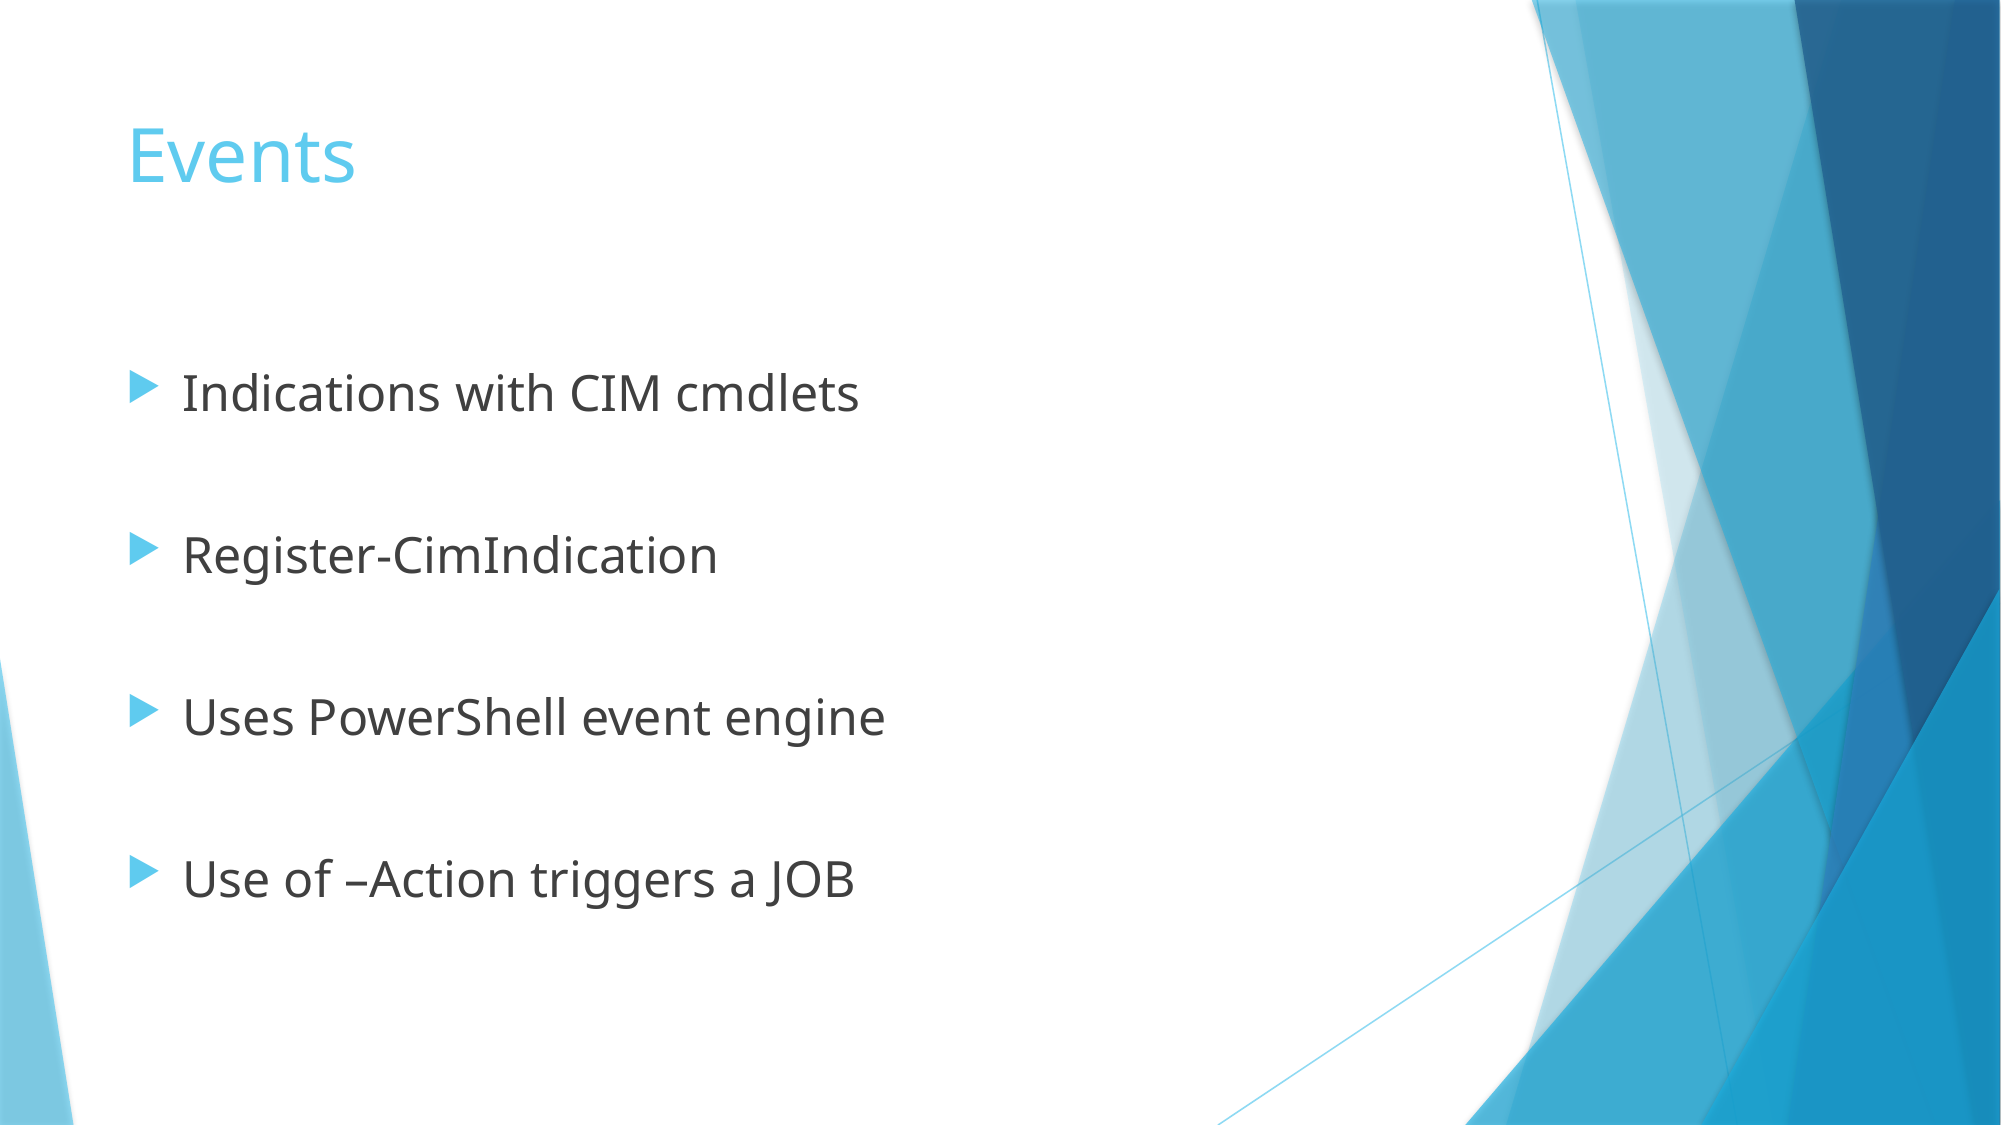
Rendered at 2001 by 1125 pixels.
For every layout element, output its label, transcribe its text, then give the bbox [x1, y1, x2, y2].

title Events [111, 99, 1522, 317]
list Indications with CIM cmdlets Register-CimIndication Uses PowerShell event engine Use of –Action triggers a JOB [111, 354, 1522, 992]
